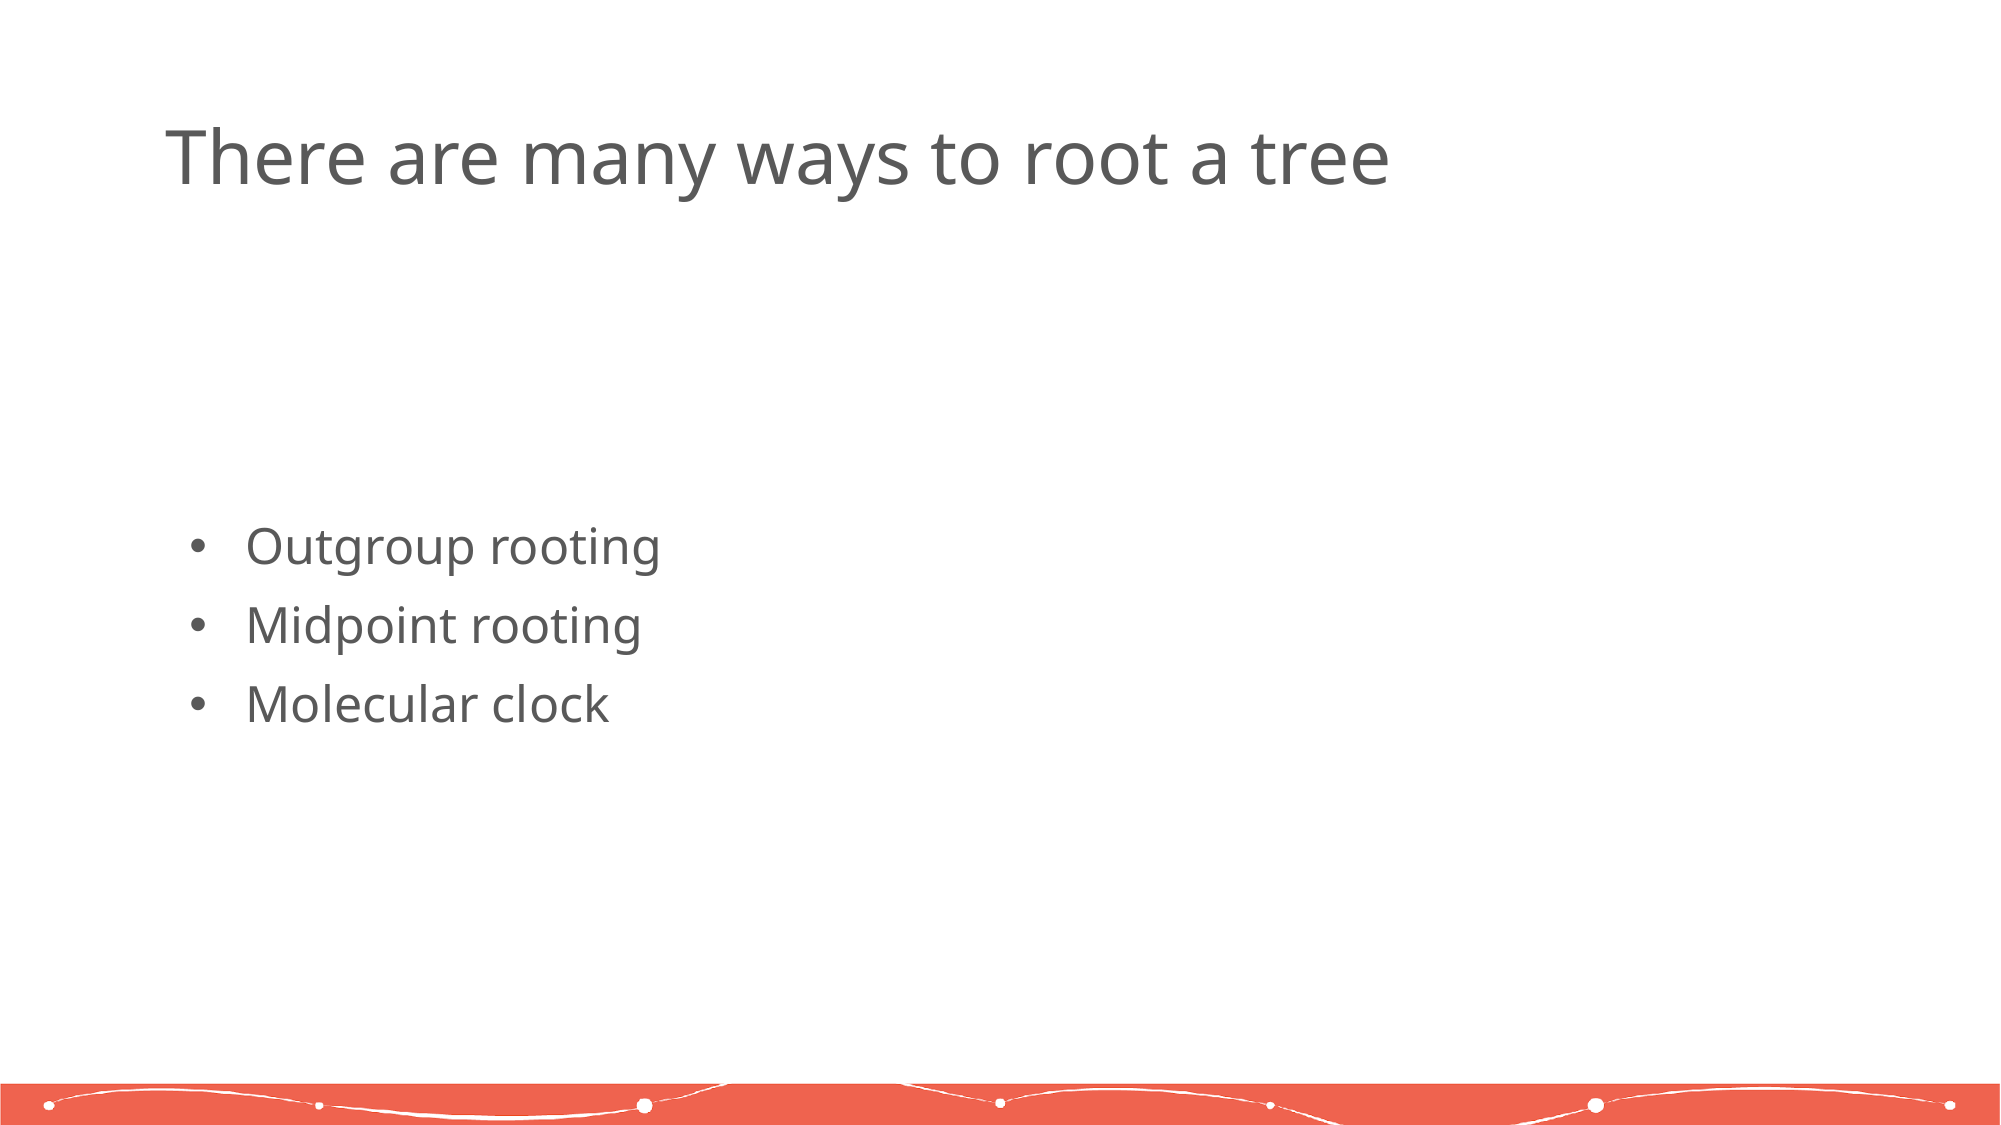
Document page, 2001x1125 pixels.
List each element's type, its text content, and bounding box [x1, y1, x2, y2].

picture [0, 1083, 2000, 1125]
list Outgroup rooting Midpoint rooting Molecular clock [174, 237, 1862, 1016]
title There are many ways to root a tree [150, 64, 1862, 208]
